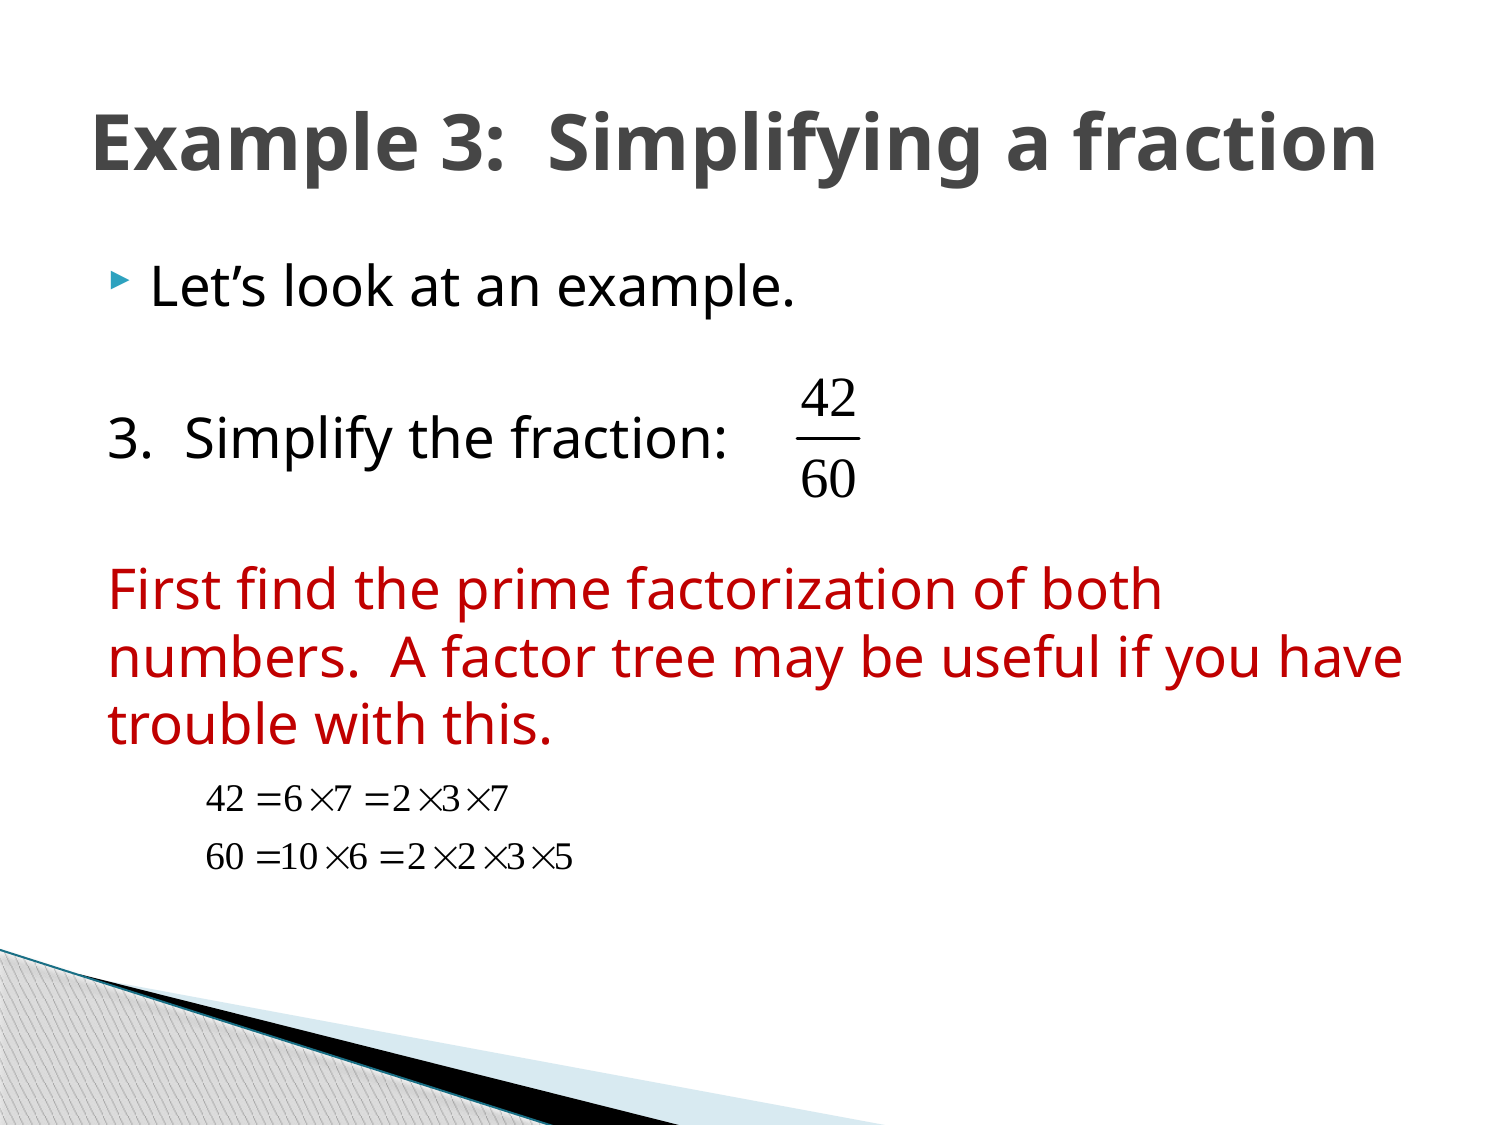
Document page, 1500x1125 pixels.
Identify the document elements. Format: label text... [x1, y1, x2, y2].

list Let’s look at an example. 3. Simplify the fraction: First find the prime factorization of both numbers. A factor tree may be useful if you have trouble with this. [75, 243, 1425, 986]
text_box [199, 774, 579, 880]
title Example 3: Simplifying a fraction [75, 45, 1425, 233]
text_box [787, 362, 874, 510]
